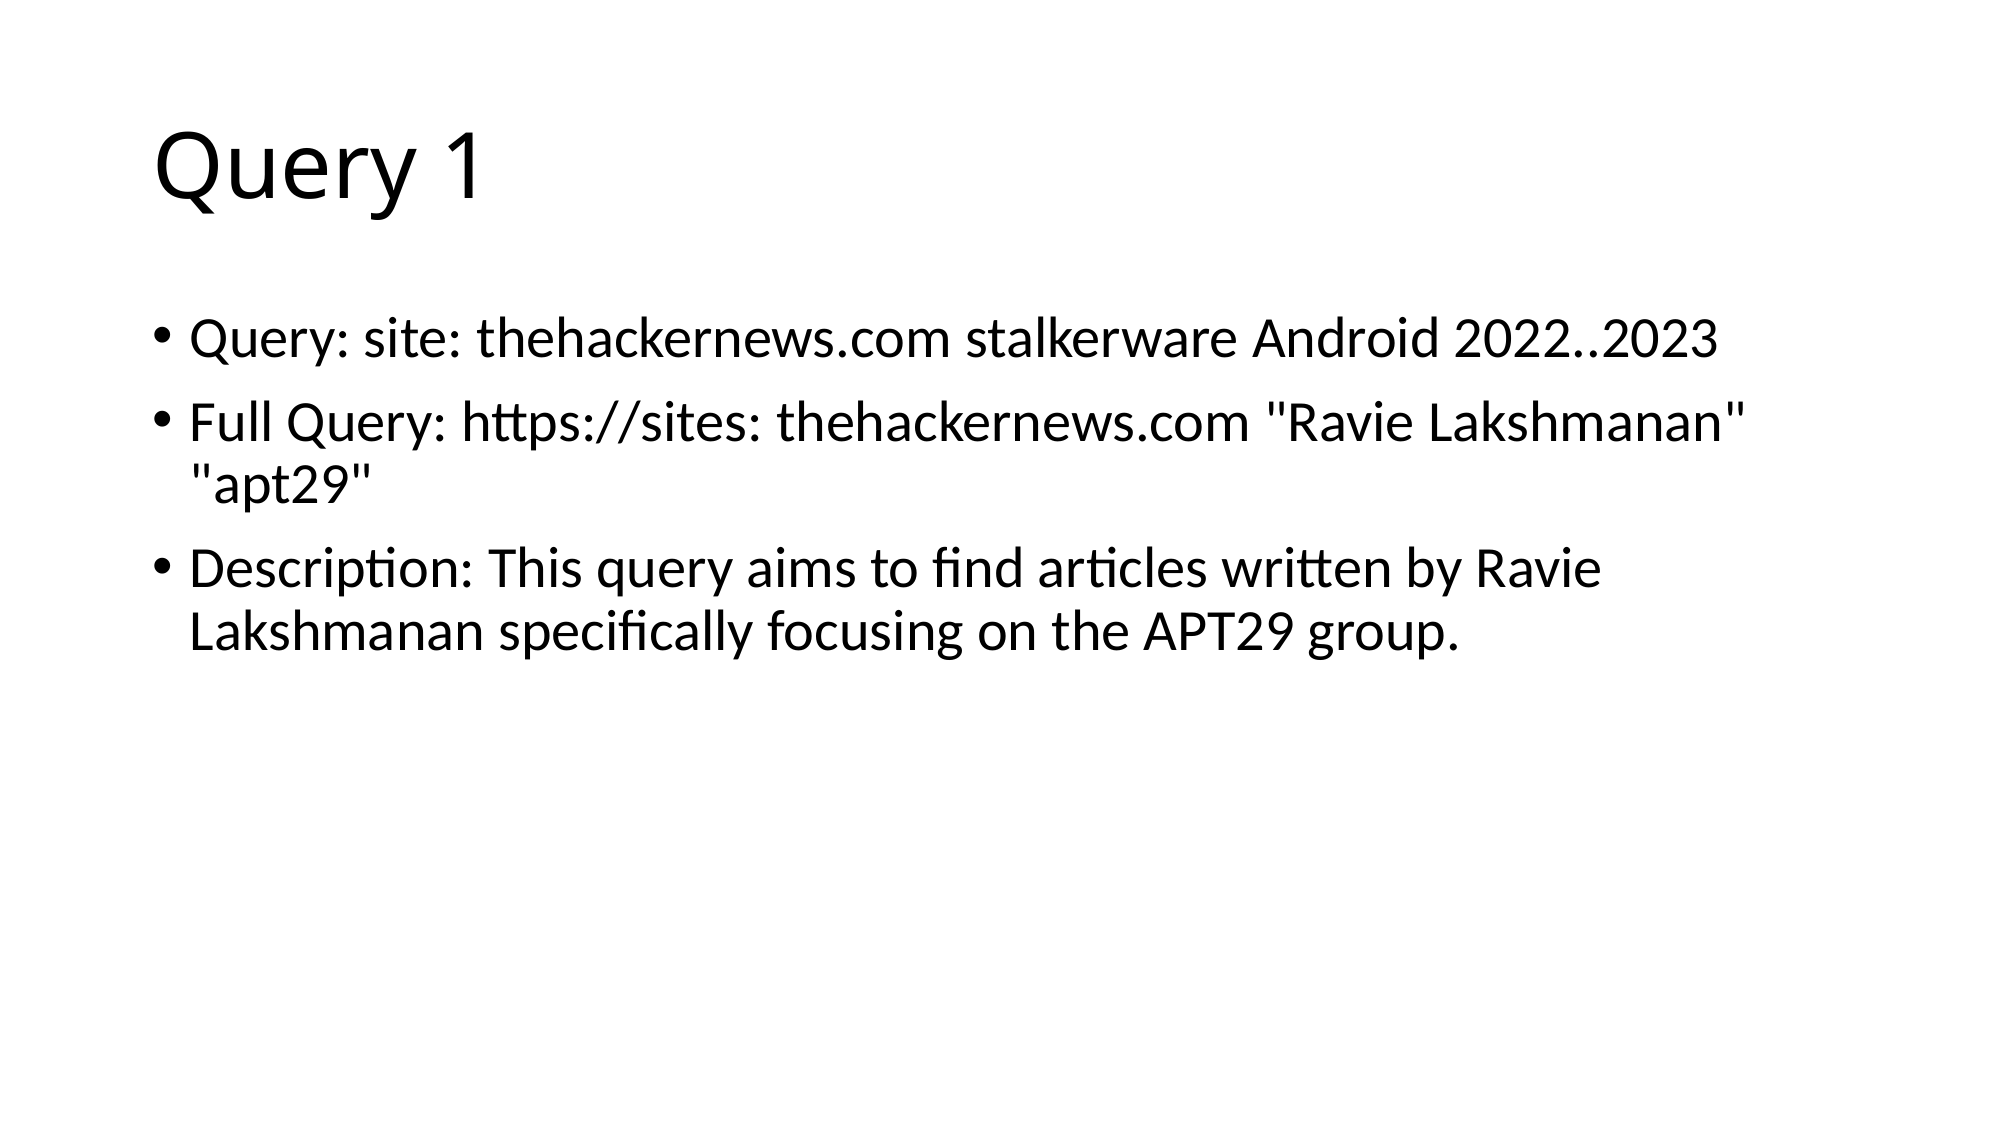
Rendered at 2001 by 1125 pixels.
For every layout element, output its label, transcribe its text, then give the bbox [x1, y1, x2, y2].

list Query: site: thehackernews.com stalkerware Android 2022..2023 Full Query: https://sites: thehackernews.com "Ravie Lakshmanan" "apt29" Description: This query aims to find articles written by Ravie Lakshmanan specifically focusing on the APT29 group. [137, 299, 1863, 1014]
title Query 1 [137, 59, 1863, 278]
